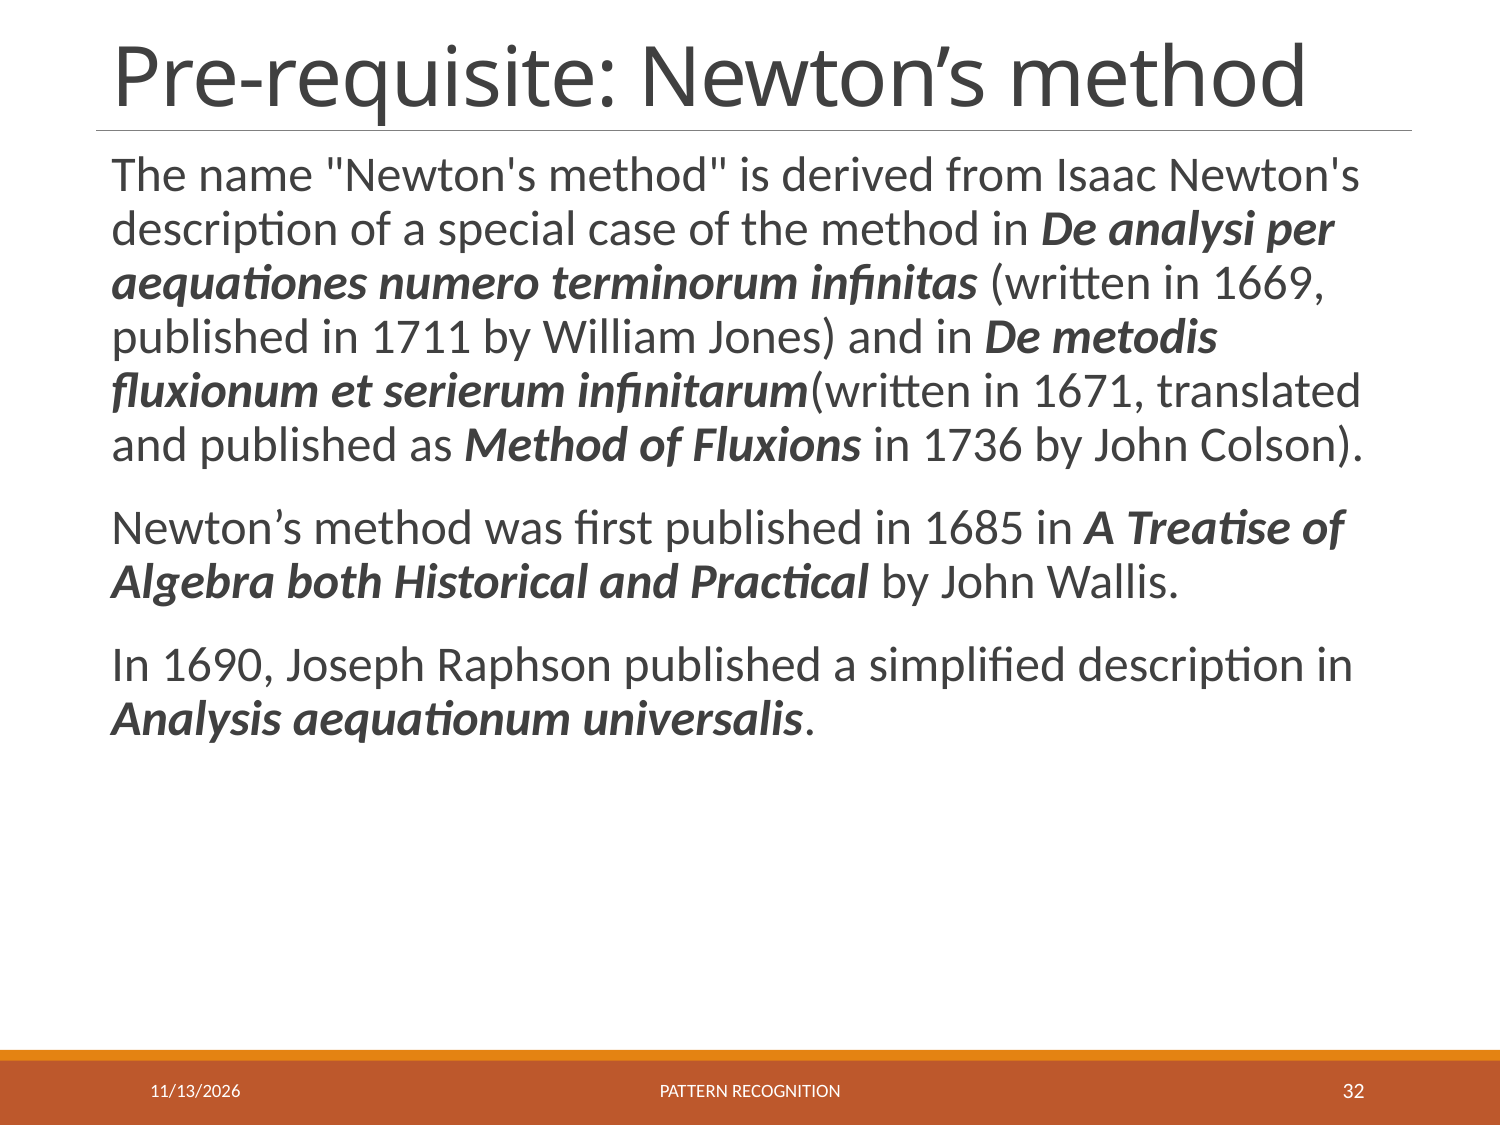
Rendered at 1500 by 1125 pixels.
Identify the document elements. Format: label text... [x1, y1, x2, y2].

title Pre-requisite: Newton’s method [96, 19, 1413, 131]
footer Pattern recognition [453, 1059, 1047, 1120]
list The name "Newton's method" is derived from Isaac Newton's description of a special case of the method in De analysi per aequationes numero terminorum infinitas (written in 1669, published in 1711 by William Jones) and in De metodis fluxionum et serierum infinitarum(written in 1671, translated and published as Method of Fluxions in 1736 by John Colson). Newton’s method was first published in 1685 in A Treatise of Algebra both Historical and Practical by John Wallis. In 1690, Joseph Raphson published a simplified description in Analysis aequationum universalis. [96, 140, 1413, 1034]
slide_number 32 [1218, 1059, 1380, 1120]
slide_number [135, 1059, 440, 1120]
